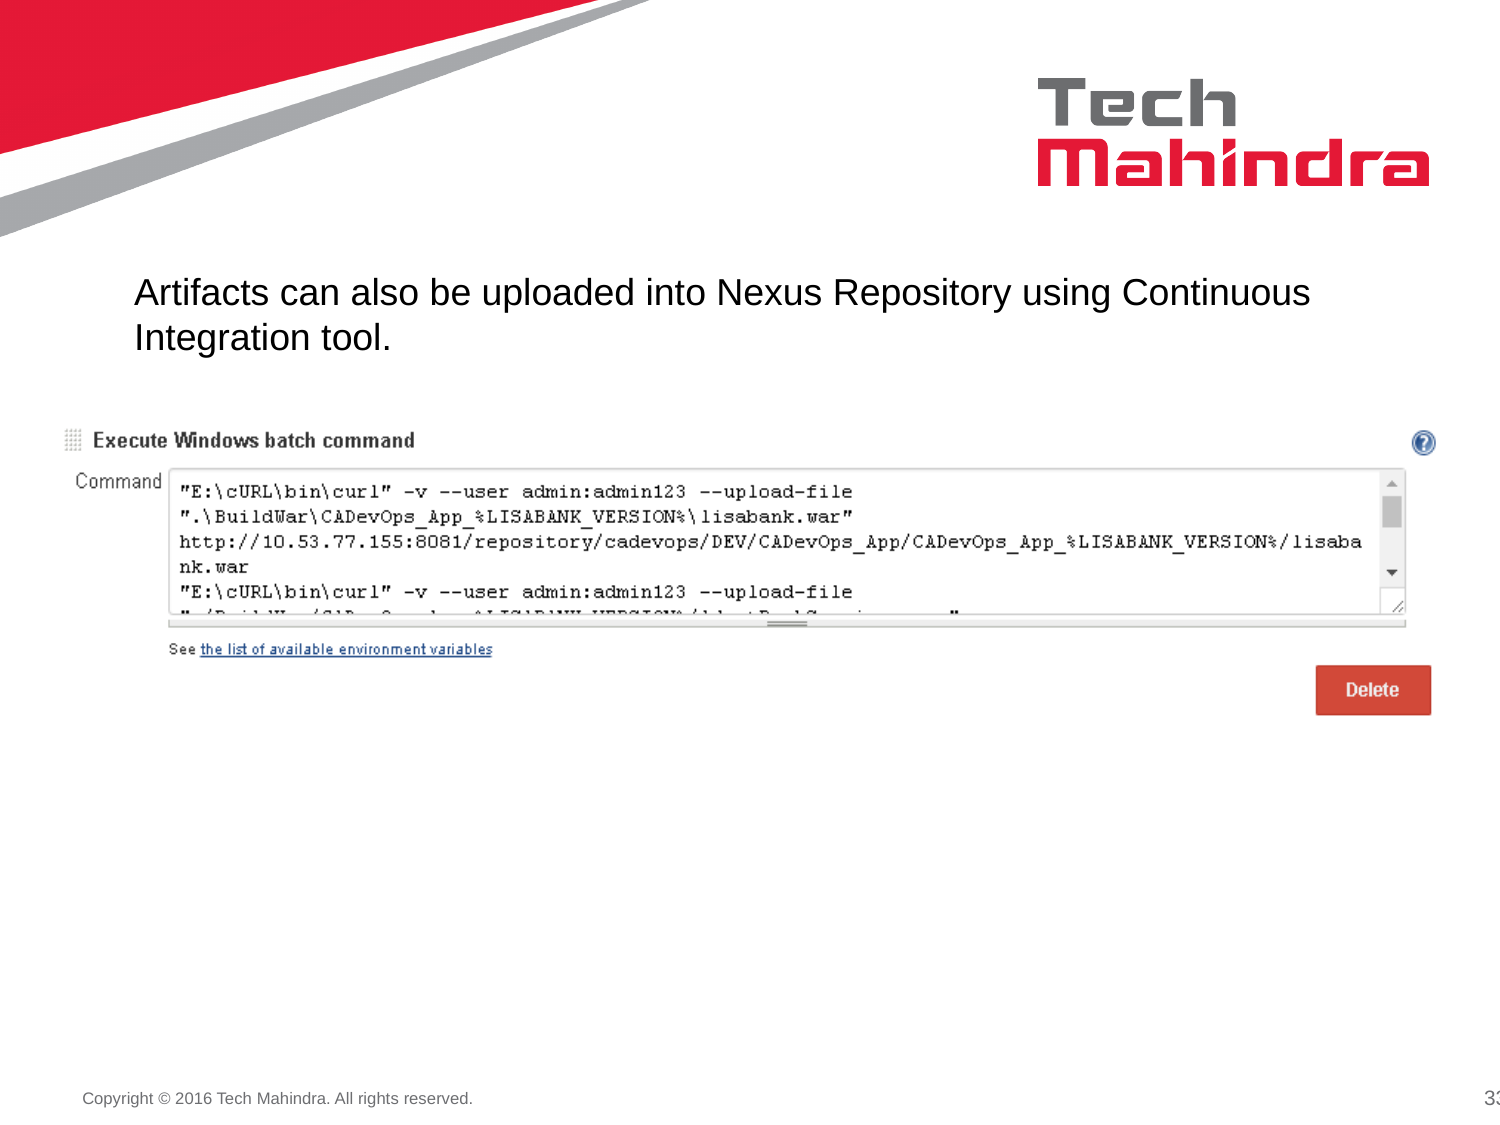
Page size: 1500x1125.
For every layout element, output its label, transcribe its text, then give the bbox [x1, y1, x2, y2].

text_box Artifacts can also be uploaded into Nexus Repository using Continuous Integration tool. [134, 268, 1366, 359]
picture [0, 0, 652, 237]
picture [1038, 78, 1429, 186]
picture [28, 404, 1464, 726]
